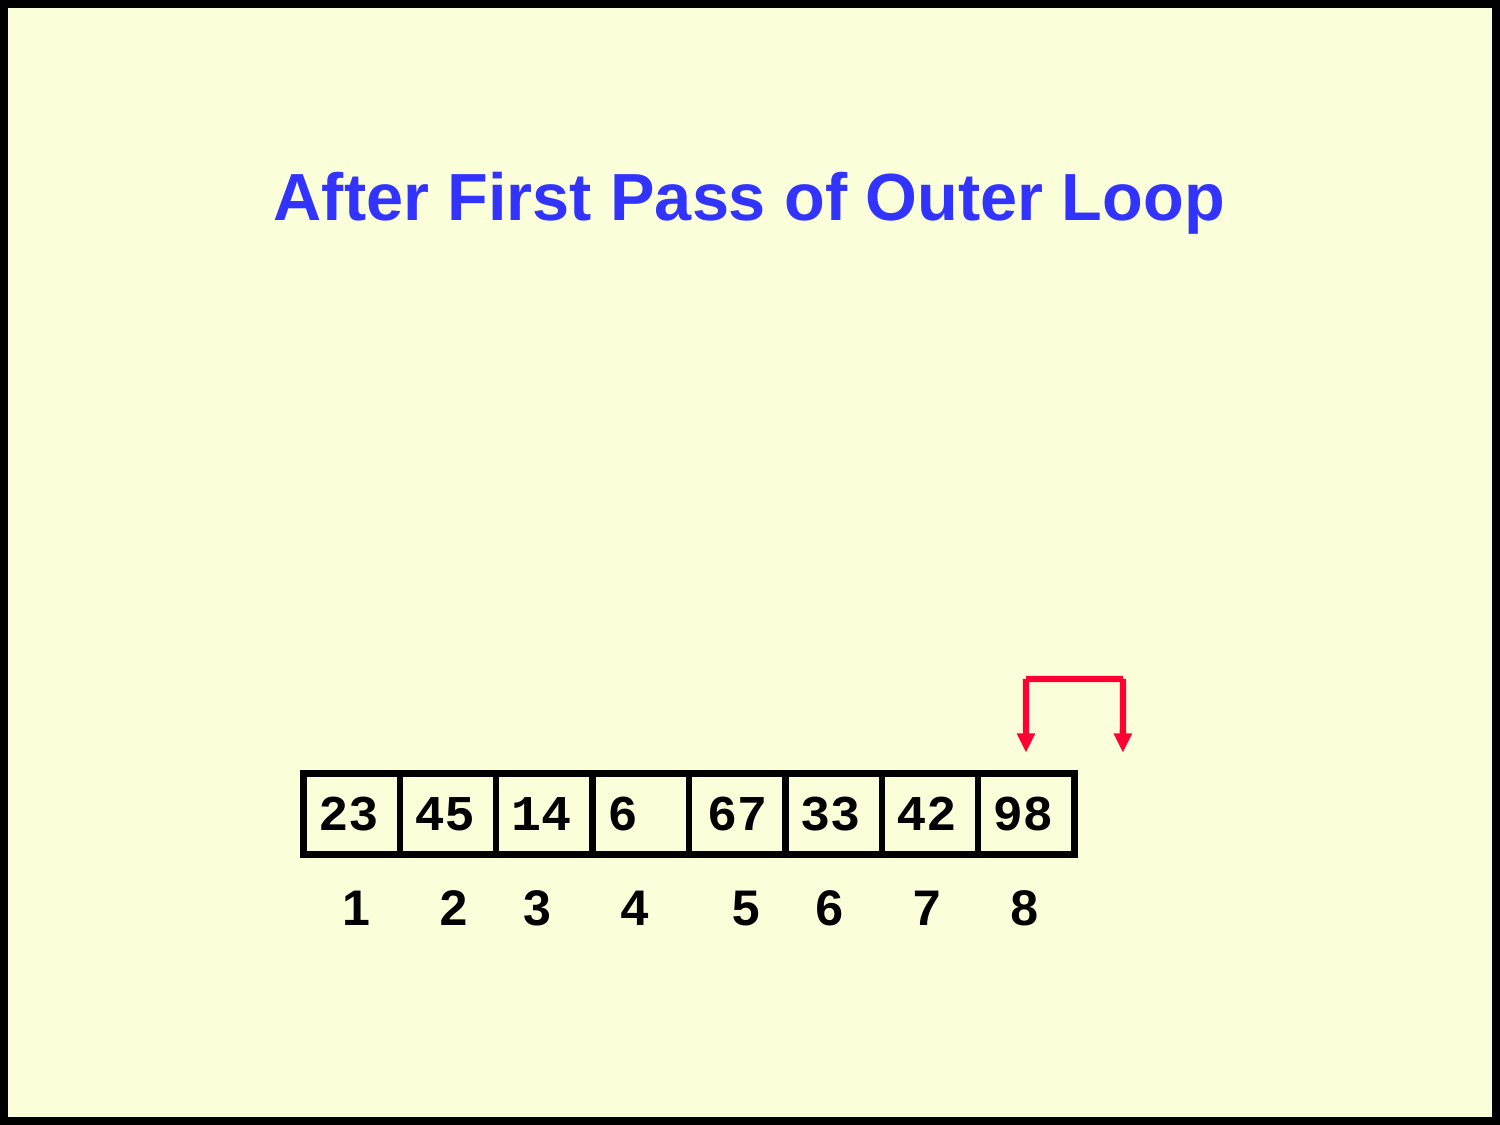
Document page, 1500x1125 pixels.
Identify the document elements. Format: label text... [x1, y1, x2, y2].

text_box 14 [497, 773, 592, 855]
title After First Pass of Outer Loop [112, 99, 1388, 288]
text_box 6 [592, 773, 688, 855]
text_box 23 [303, 773, 400, 855]
text_box 98 [978, 773, 1075, 855]
text_box 67 [688, 773, 786, 855]
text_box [1025, 678, 1123, 753]
text_box 42 [881, 773, 978, 855]
text_box 1 2 3 4 5 6 7 8 [327, 868, 1055, 943]
text_box 45 [400, 773, 497, 855]
text_box 33 [786, 773, 881, 855]
